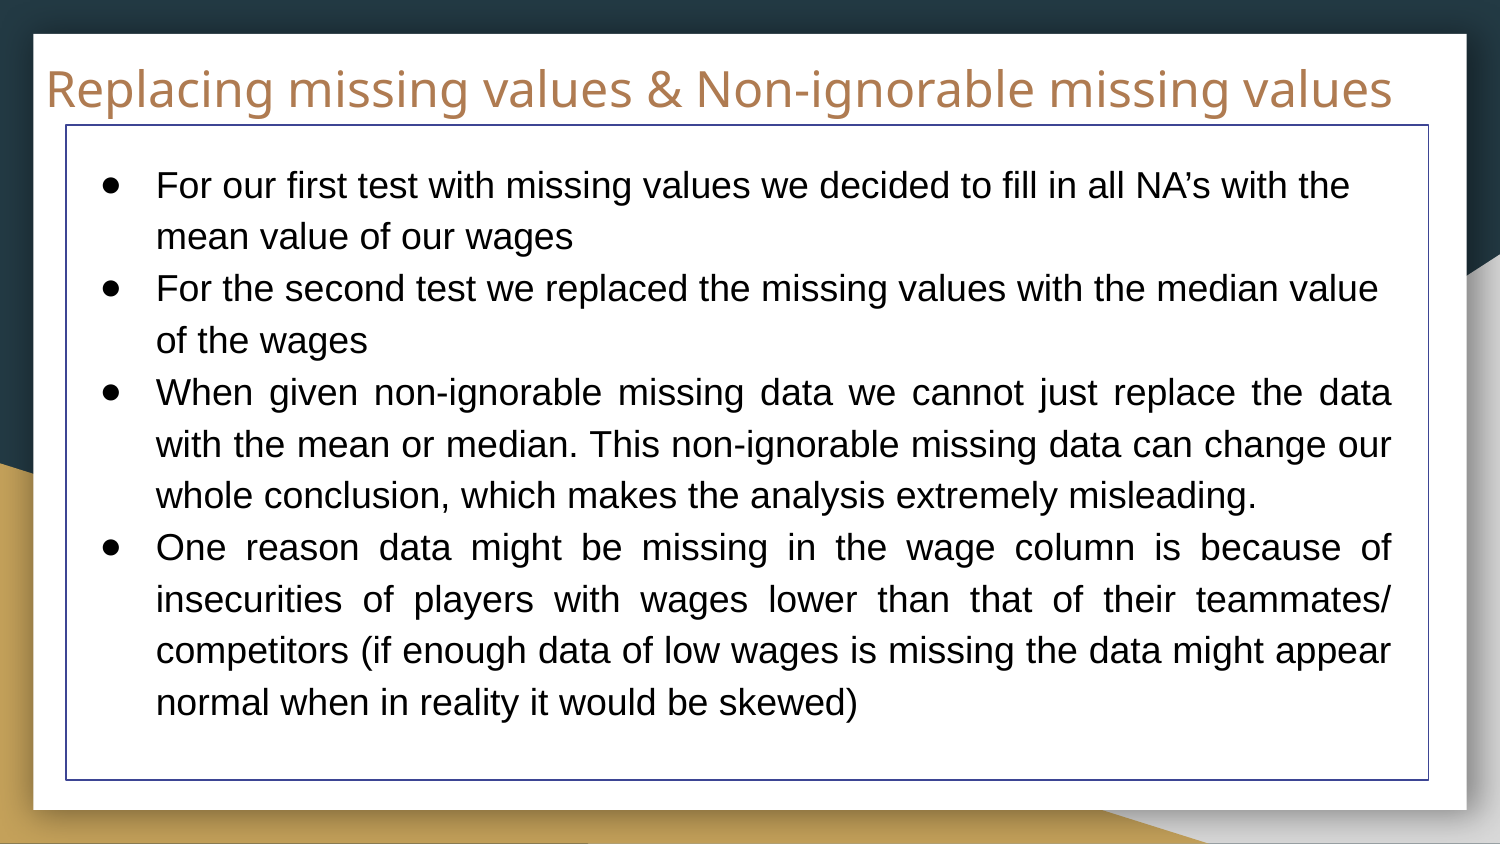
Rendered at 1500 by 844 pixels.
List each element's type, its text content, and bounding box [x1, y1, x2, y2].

text_box [65, 125, 1429, 780]
list For our first test with missing values we decided to fill in all NA’s with the mean value of our wages For the second test we replaced the missing values with the median value of the wages When given non-ignorable missing data we cannot just replace the data with the mean or median. This non-ignorable missing data can change our whole conclusion, which makes the analysis extremely misleading. One reason data might be missing in the wage column is because of insecurities of players with wages lower than that of their teammates/ competitors (if enough data of low wages is missing the data might appear normal when in reality it would be skewed) [65, 139, 1408, 844]
title Replacing missing values & Non-ignorable missing values [30, 42, 1470, 199]
